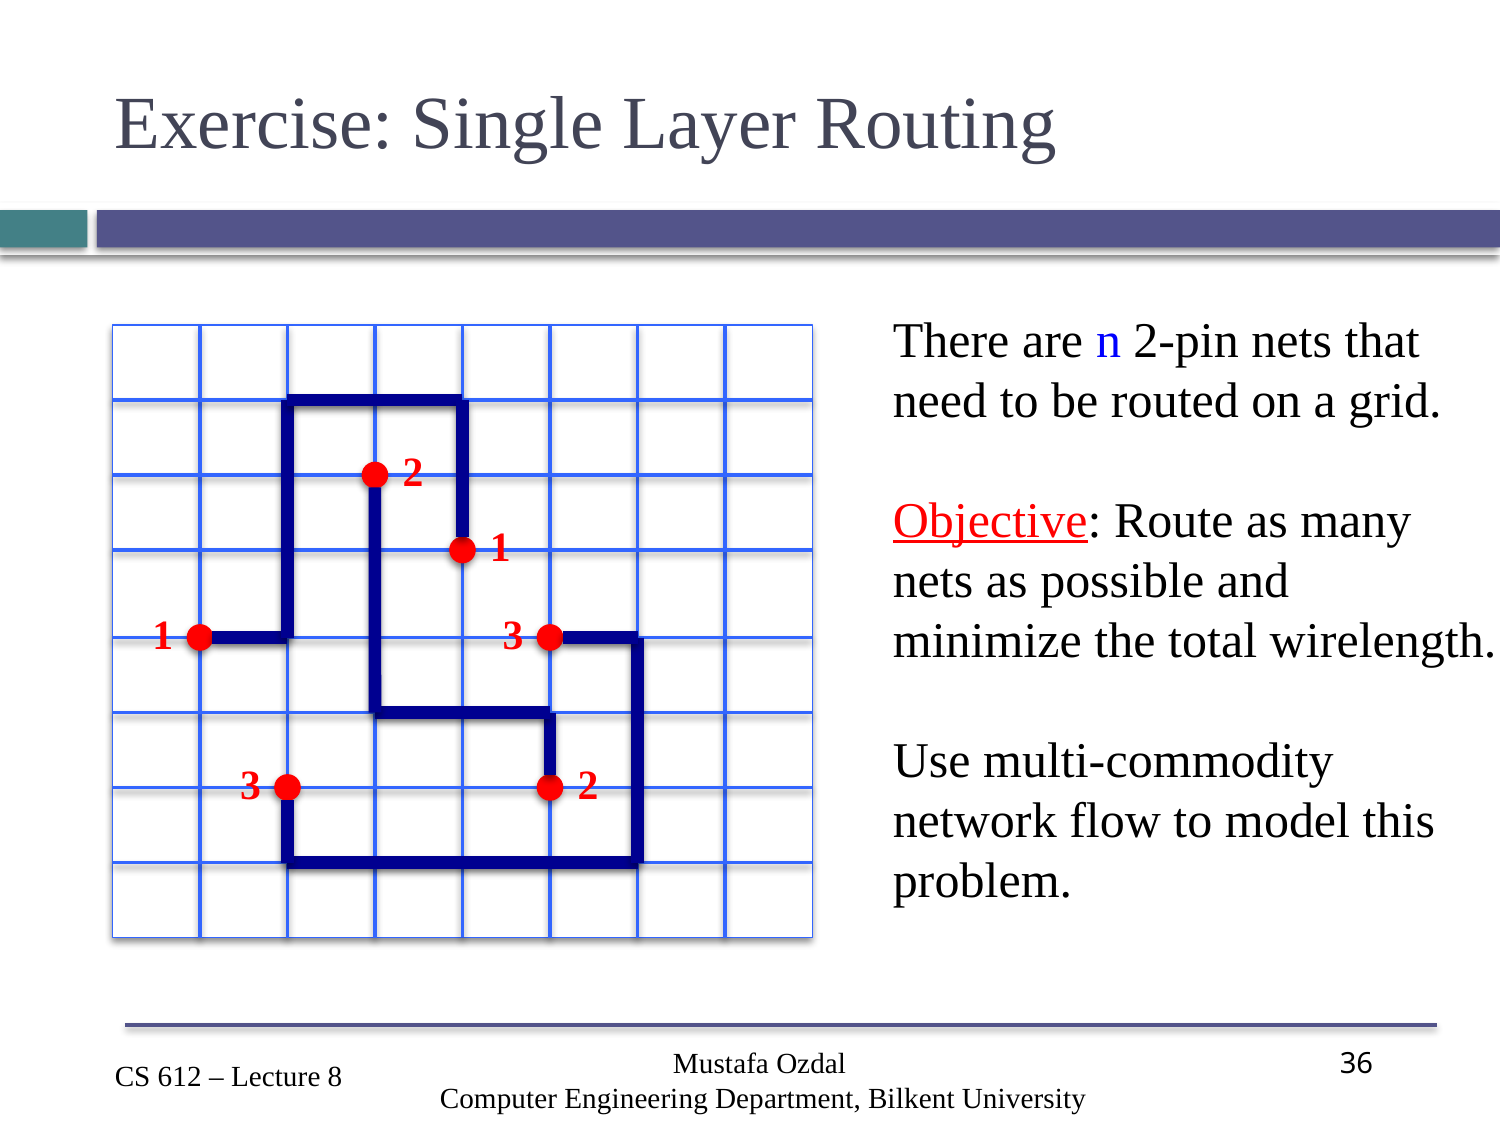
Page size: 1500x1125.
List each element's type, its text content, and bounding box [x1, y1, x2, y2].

footer Mustafa Ozdal Computer Engineering Department, Bilkent University [249, 1037, 1277, 1125]
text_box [112, 324, 813, 938]
text_box There are n 2-pin nets that need to be routed on a grid. Objective: Route as many nets as possible and minimize the total wirelength. Use multi-commodity network flow to model this problem. [878, 299, 1500, 915]
title Exercise: Single Layer Routing [99, 37, 1438, 200]
